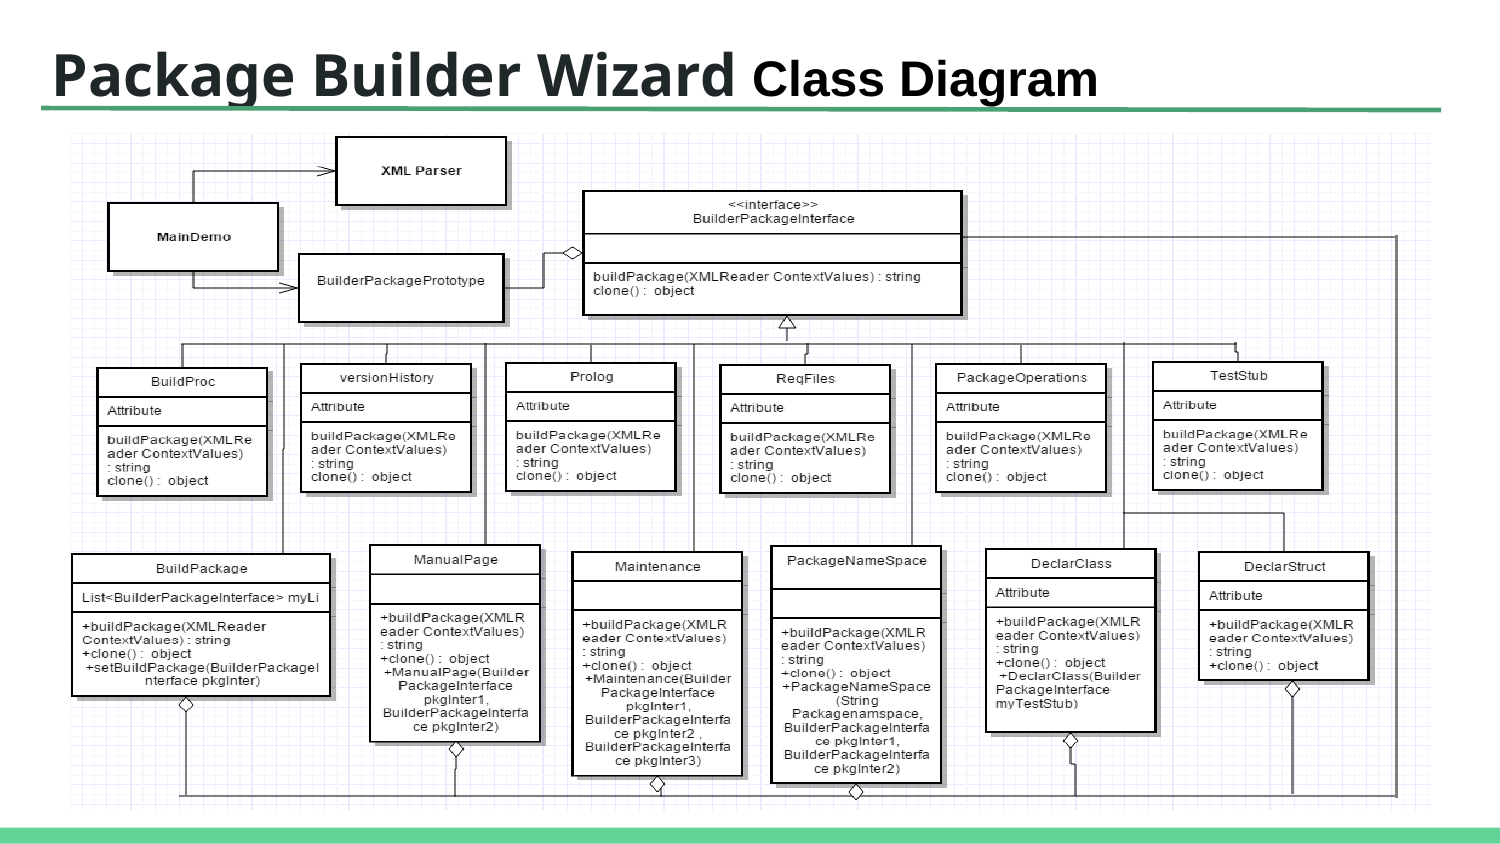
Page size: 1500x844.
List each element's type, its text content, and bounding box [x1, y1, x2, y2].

title Package Builder Wizard Class Diagram [36, 22, 1435, 76]
picture [69, 133, 1431, 810]
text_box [40, 107, 1442, 111]
